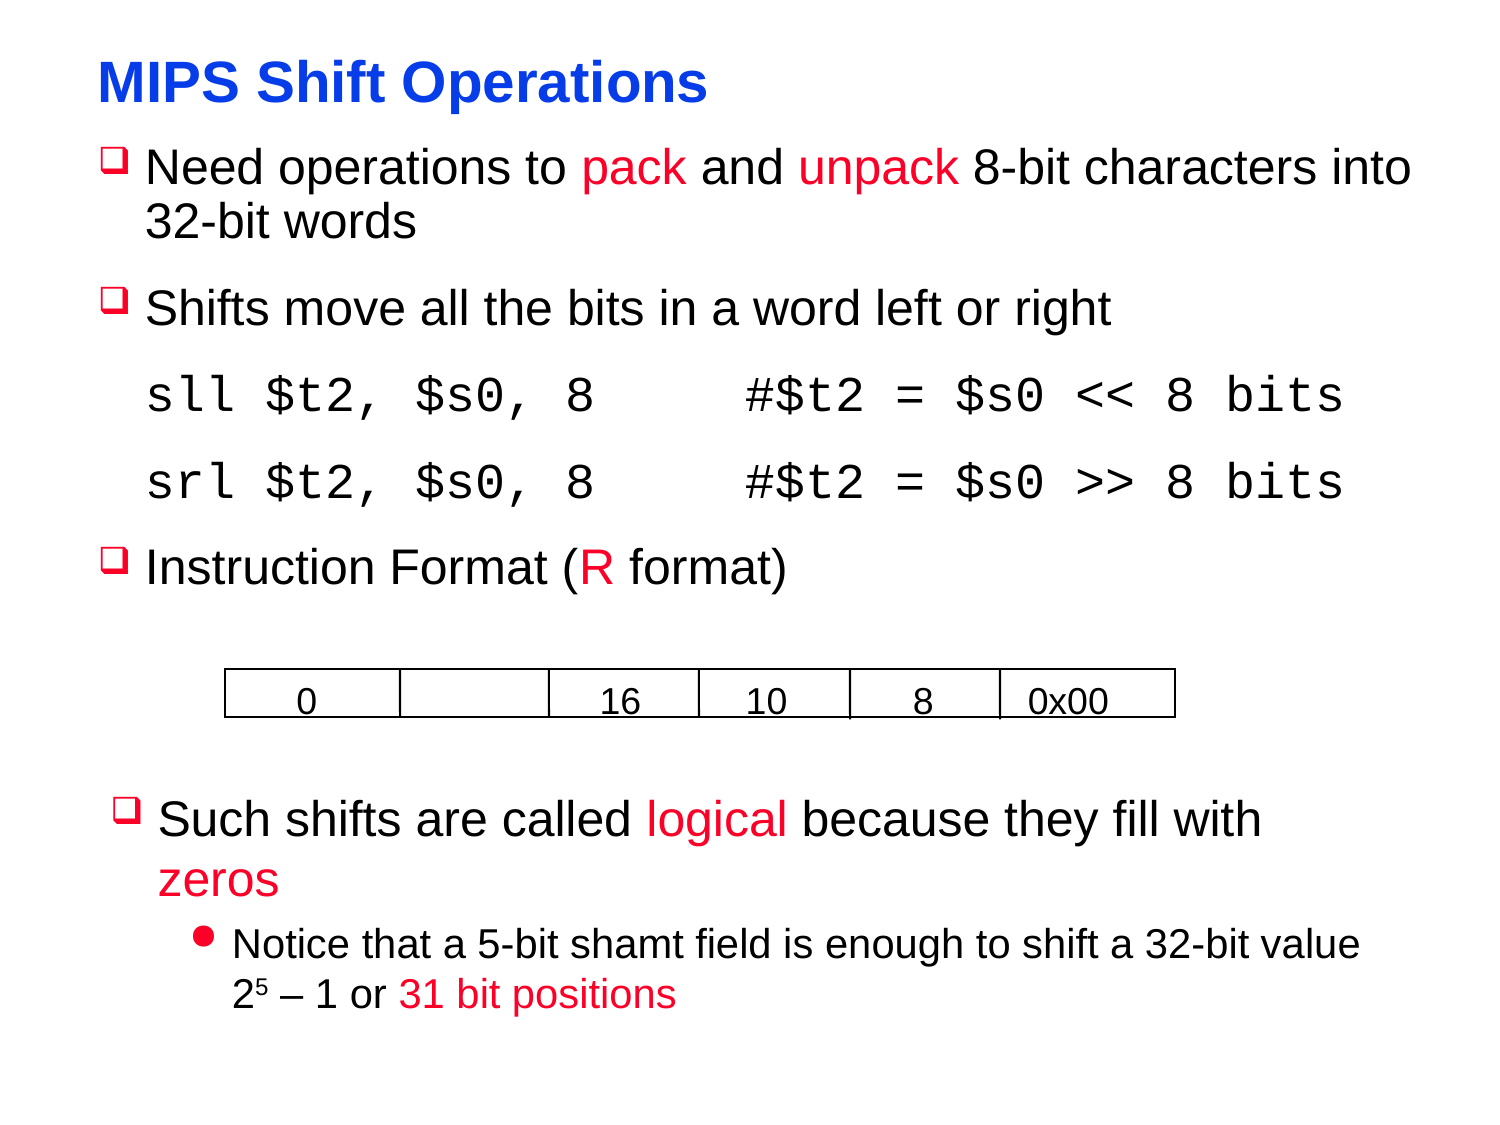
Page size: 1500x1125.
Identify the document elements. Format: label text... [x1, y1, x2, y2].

text_box [1126, 669, 1175, 718]
title MIPS Shift Operations [86, 49, 1426, 120]
list Need operations to pack and unpack 8-bit characters into 32-bit words Shifts move all the bits in a word left or right sll $t2, $s0, 8 #$t2 = $s0 << 8 bits srl $t2, $s0, 8 #$t2 = $s0 >> 8 bits Instruction Format (R format) [86, 136, 1438, 632]
text_box Such shifts are called logical because they fill with zeros Notice that a 5-bit shamt field is enough to shift a 32-bit value 25 – 1 or 31 bit positions [99, 781, 1388, 1021]
text_box [225, 669, 260, 718]
text_box 0 16 10 8 0x00 [260, 669, 1126, 729]
